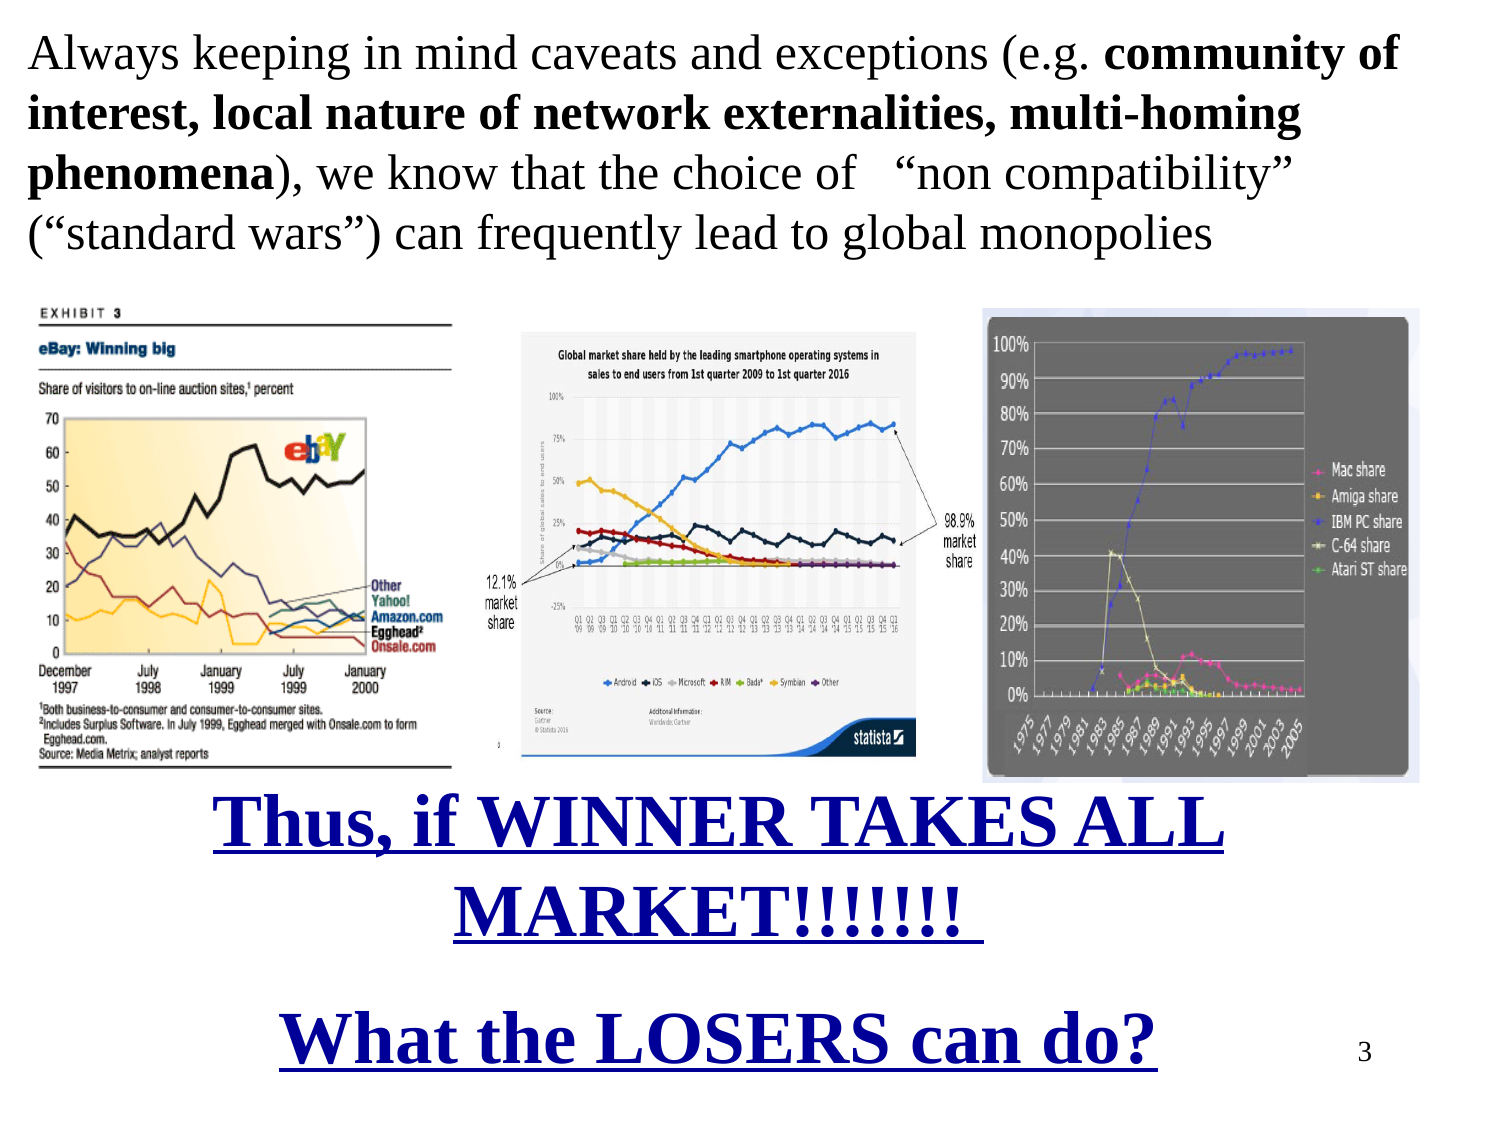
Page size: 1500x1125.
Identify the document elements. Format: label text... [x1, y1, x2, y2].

text_box Always keeping in mind caveats and exceptions (e.g. community of interest, local nature of network externalities, multi-homing phenomena), we know that the choice of “non compatibility” (“standard wars”) can frequently lead to global monopolies [12, 12, 1450, 268]
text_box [37, 305, 453, 769]
text_box Thus, if WINNER TAKES ALL MARKET!!!!!!! What the LOSERS can do? [37, 763, 1400, 1125]
picture [482, 308, 1420, 783]
